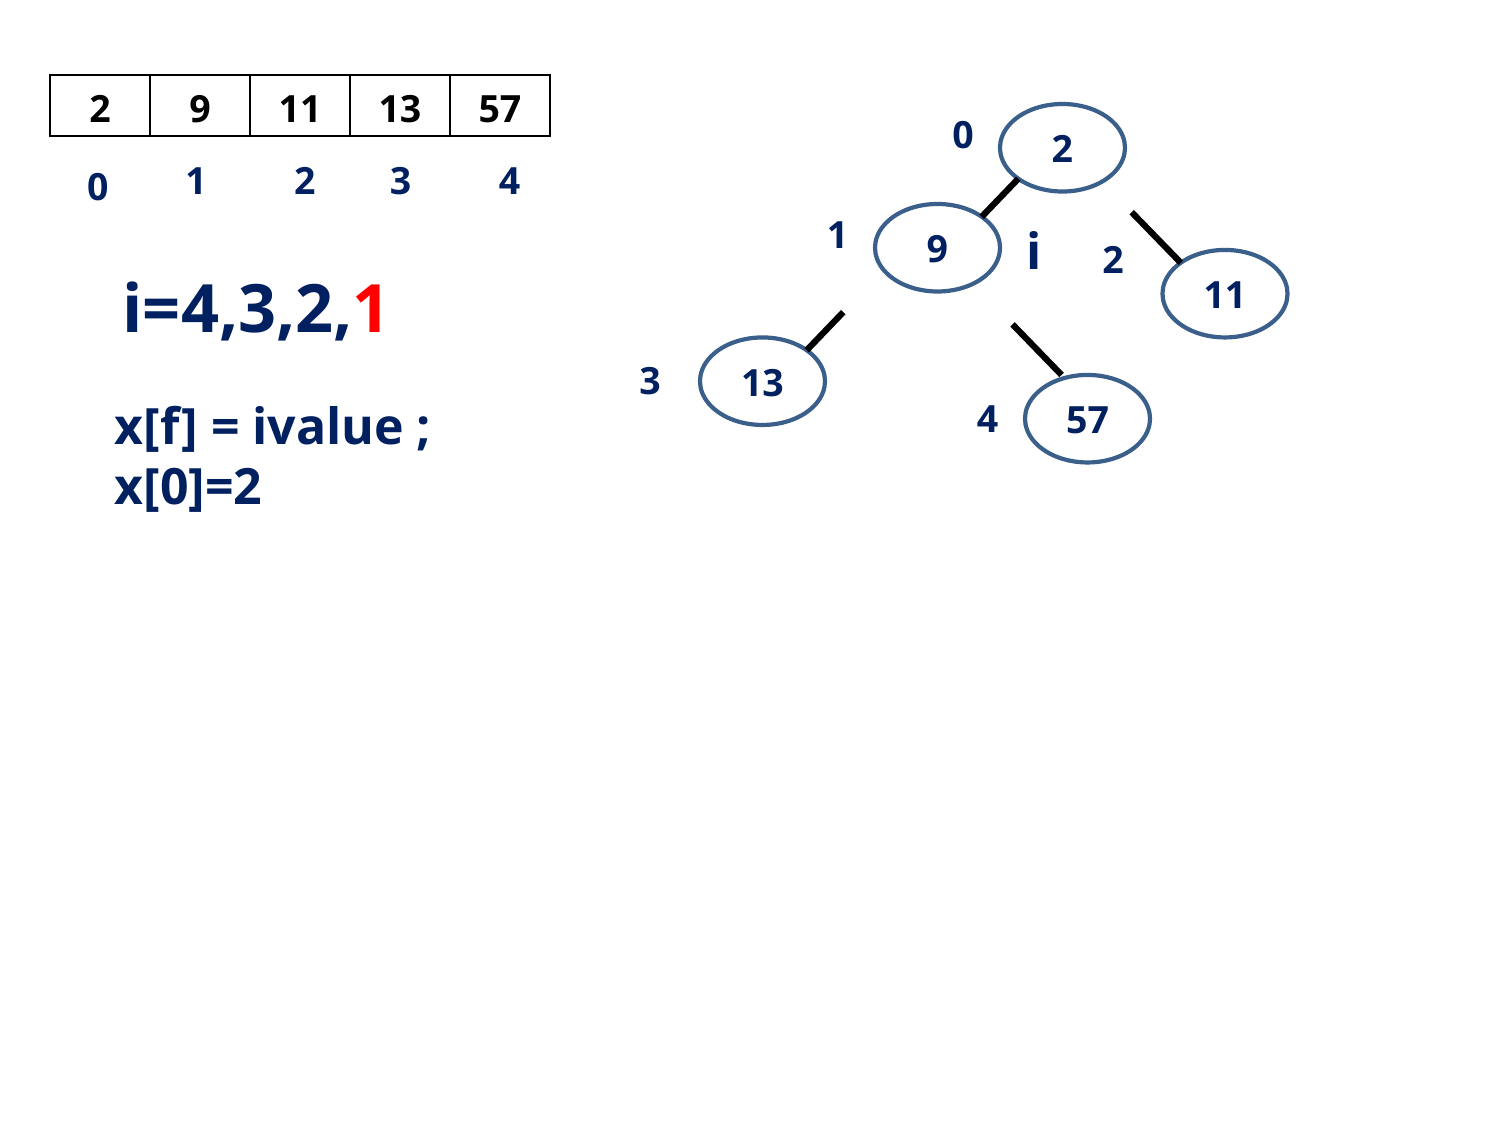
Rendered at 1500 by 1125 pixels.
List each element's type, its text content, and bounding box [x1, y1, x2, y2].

text_box 0 [937, 103, 989, 164]
text_box 1 [170, 149, 222, 210]
text_box 3 [375, 149, 427, 210]
table_header 57 [451, 76, 549, 135]
table_header 13 [351, 76, 449, 135]
table_header 11 [251, 76, 349, 135]
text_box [1130, 212, 1182, 263]
text_box 2 [279, 149, 331, 210]
text_box 9 [872, 201, 1003, 294]
table_header 2 [51, 76, 149, 135]
text_box x[f] = ivalue ; x[0]=2 [100, 387, 447, 583]
text_box 0 [72, 155, 124, 216]
text_box 2 [997, 101, 1128, 194]
text_box 3 [624, 349, 676, 410]
text_box 13 [697, 335, 828, 428]
text_box 4 [962, 387, 1014, 448]
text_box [805, 312, 845, 350]
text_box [1011, 324, 1063, 375]
text_box i [1011, 212, 1057, 288]
text_box 2 [1087, 229, 1139, 289]
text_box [980, 179, 1020, 217]
text_box 57 [1022, 372, 1153, 465]
text_box i=4,3,2,1 [107, 258, 406, 353]
text_box 1 [812, 203, 864, 264]
table_header 9 [151, 76, 249, 135]
text_box 4 [484, 149, 536, 210]
text_box 11 [1160, 247, 1290, 340]
